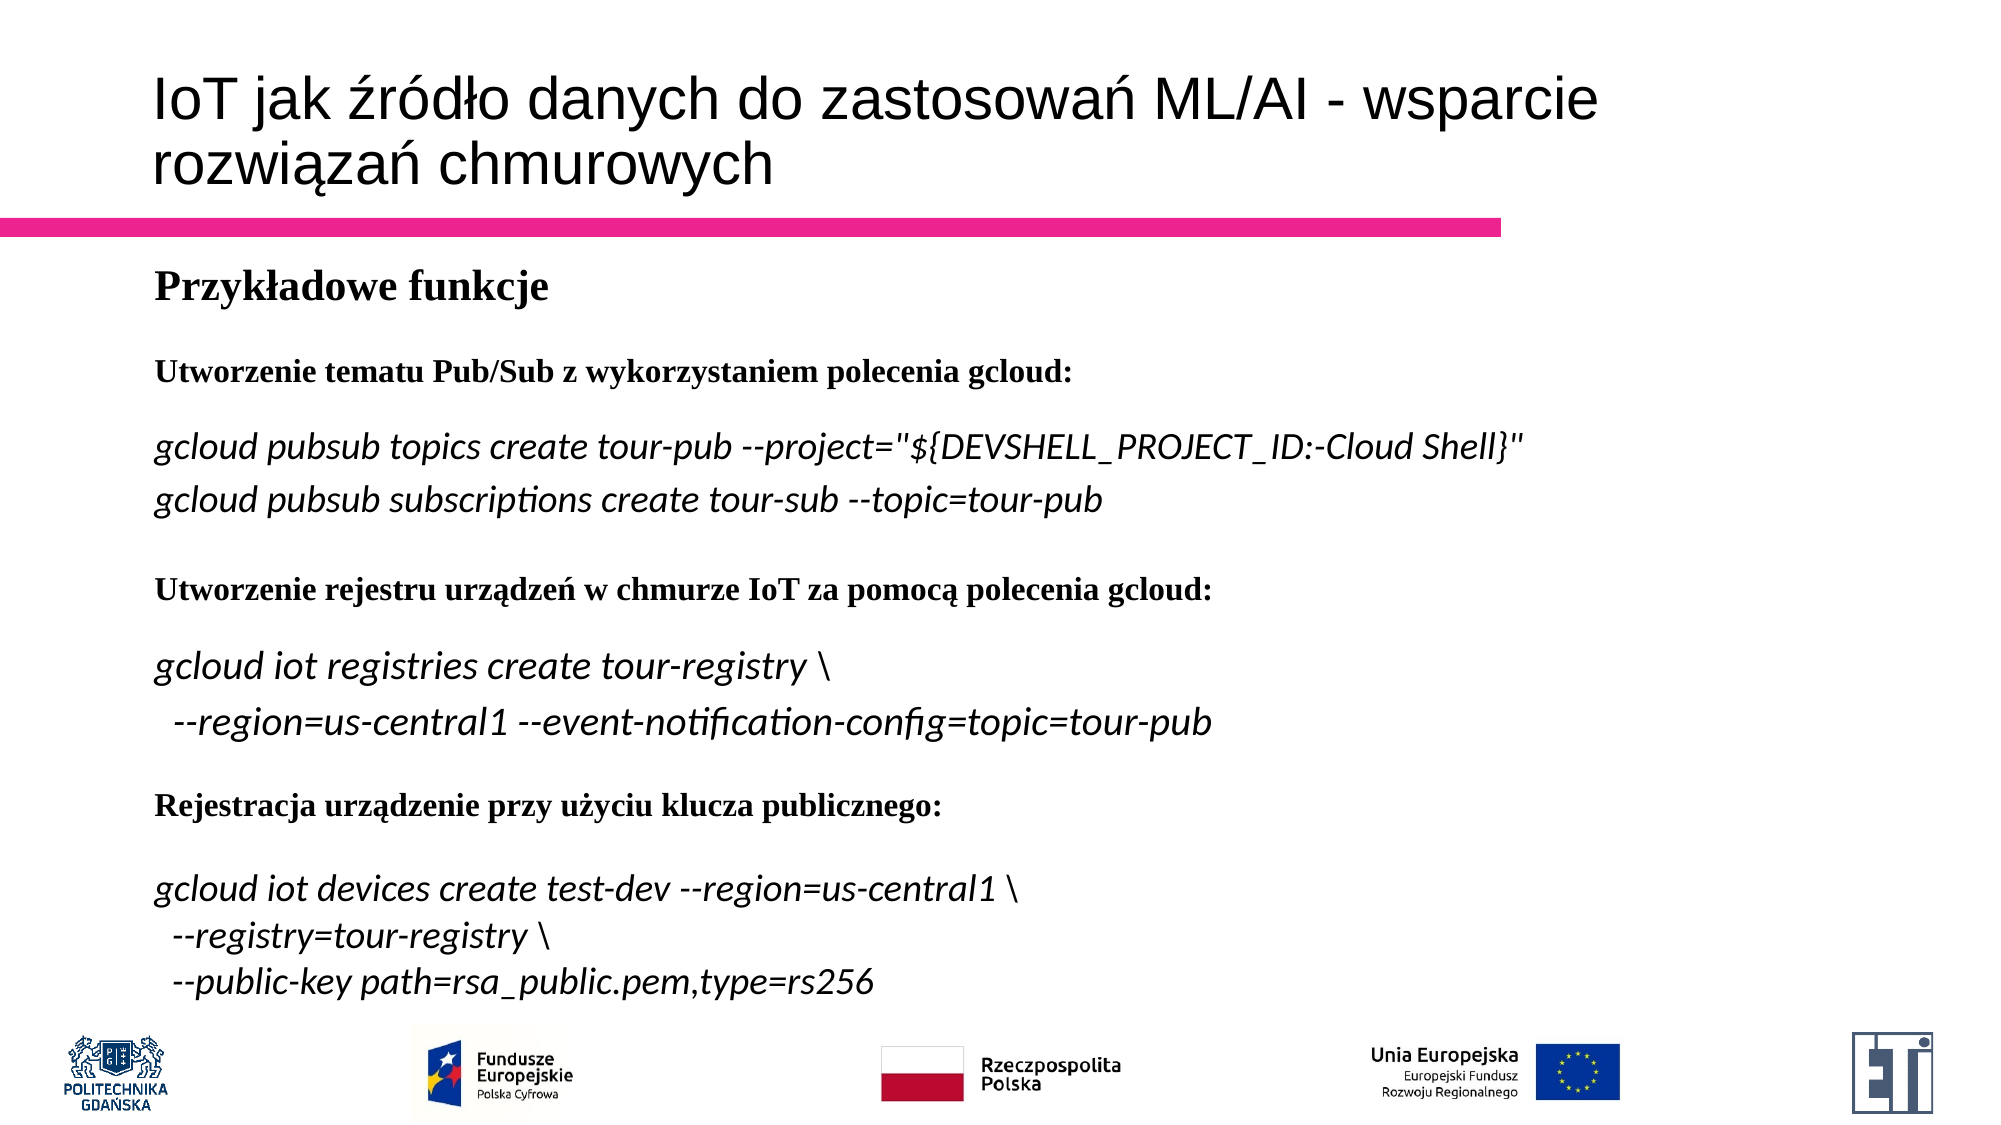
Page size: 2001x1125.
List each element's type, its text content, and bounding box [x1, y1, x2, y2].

picture [1852, 1032, 1934, 1114]
picture [411, 1023, 589, 1123]
picture [1353, 1025, 1638, 1118]
list Przykładowe funkcje Utworzenie tematu Pub/Sub z wykorzystaniem polecenia gcloud: gcloud pubsub topics create tour-pub --project="${DEVSHELL_PROJECT_ID:-Cloud Shell}" gcloud pubsub subscriptions create tour-sub --topic=tour-pub Utworzenie rejestru urządzeń w chmurze IoT za pomocą polecenia gcloud: gcloud iot registries create tour-registry \ --region=us-central1 --event-notification-config=topic=tour-pub Rejestracja urządzenie przy użyciu klucza publicznego: gcloud iot devices create test-dev --region=us-central1 \ --registry=tour-registry \ --public-key path=rsa_public.pem,type=rs256 [139, 249, 1865, 1014]
picture [862, 1027, 1138, 1119]
title IoT jak źródło danych do zastosowań ML/AI - wsparcie rozwiązań chmurowych [137, 59, 1863, 206]
picture [36, 1016, 196, 1125]
